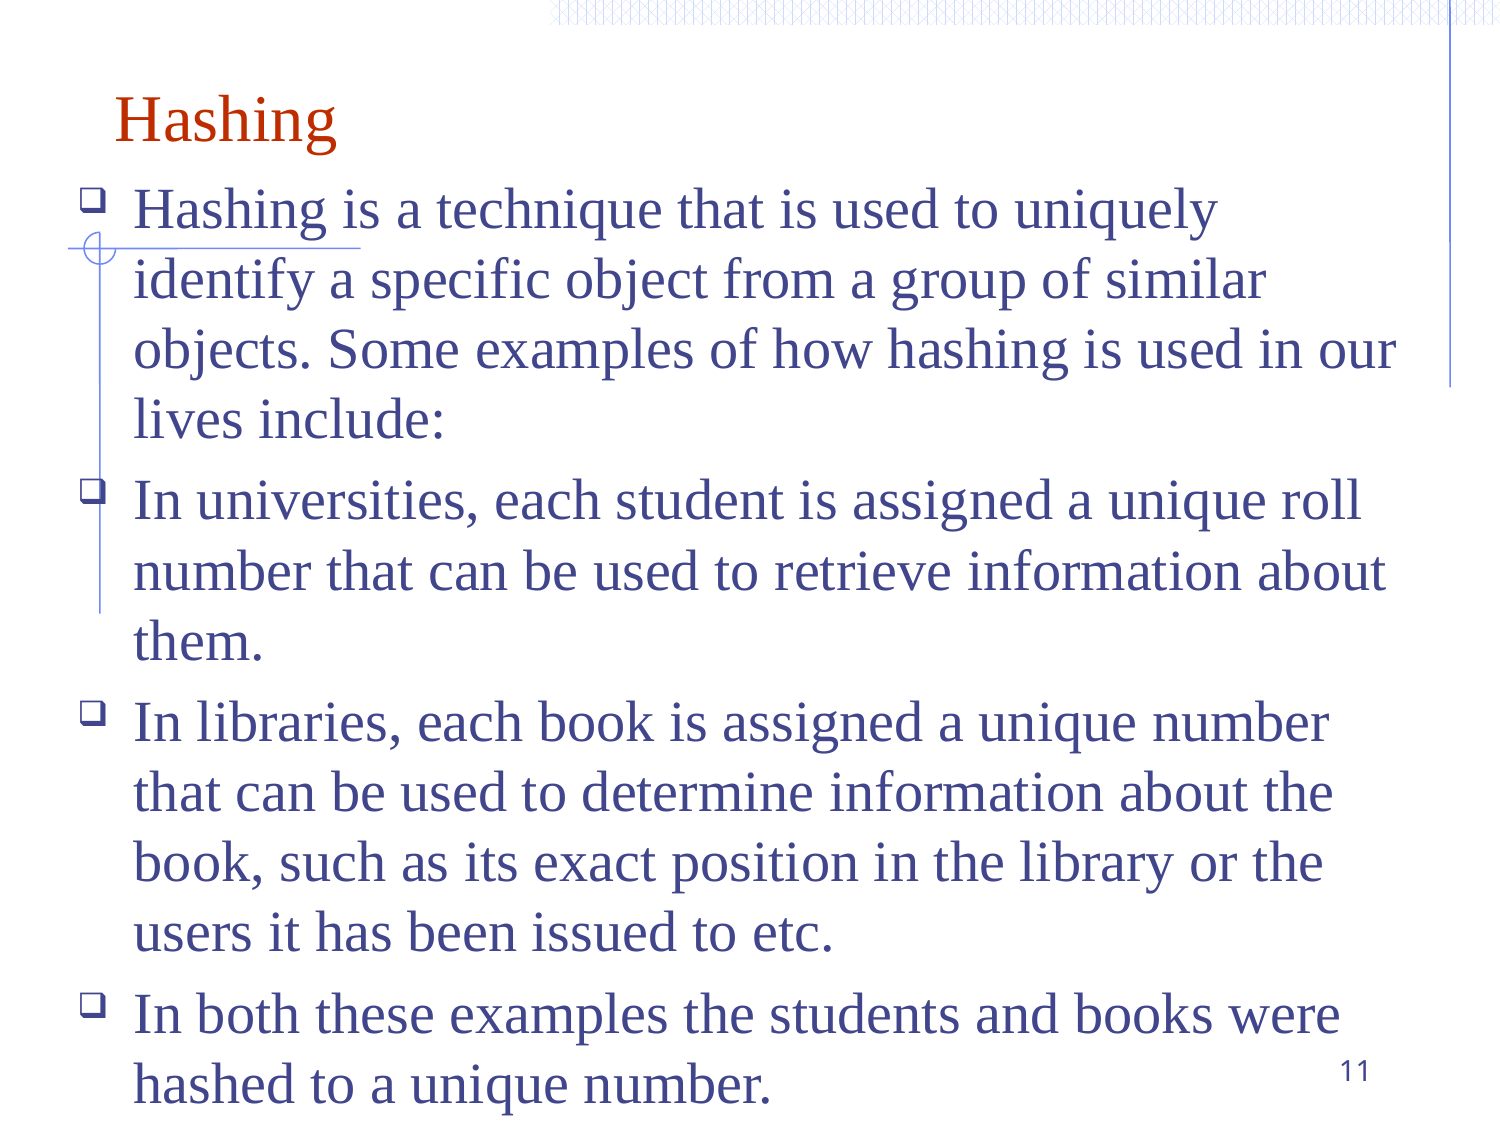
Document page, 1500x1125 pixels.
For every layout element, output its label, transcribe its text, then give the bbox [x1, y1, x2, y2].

title Hashing [99, 50, 1413, 162]
slide_number 11 [1074, 1024, 1388, 1101]
list Hashing is a technique that is used to uniquely identify a specific object from a group of similar objects. Some examples of how hashing is used in our lives include: In universities, each student is assigned a unique roll number that can be used to retrieve information about them. In libraries, each book is assigned a unique number that can be used to determine information about the book, such as its exact position in the library or the users it has been issued to etc. In both these examples the students and books were hashed to a unique number. [62, 162, 1413, 988]
